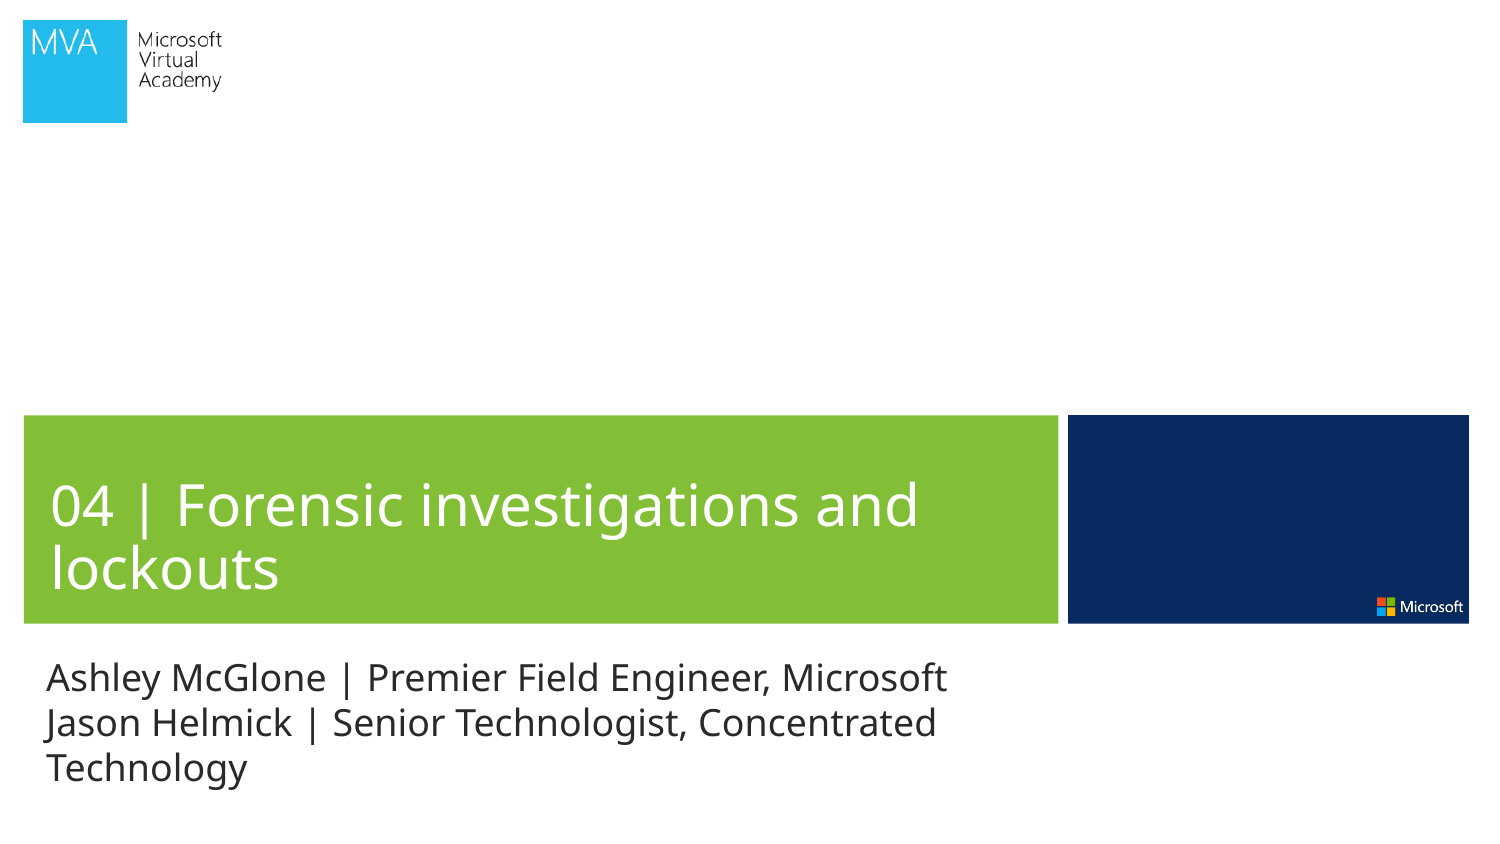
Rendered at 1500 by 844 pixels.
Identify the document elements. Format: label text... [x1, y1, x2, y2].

picture [1375, 593, 1467, 621]
subtitle Ashley McGlone | Premier Field Engineer, Microsoft Jason Helmick | Senior Technologist, Concentrated Technology [23, 631, 1141, 812]
picture [23, 20, 281, 123]
list 04 | Forensic investigations and lockouts [35, 426, 1047, 610]
